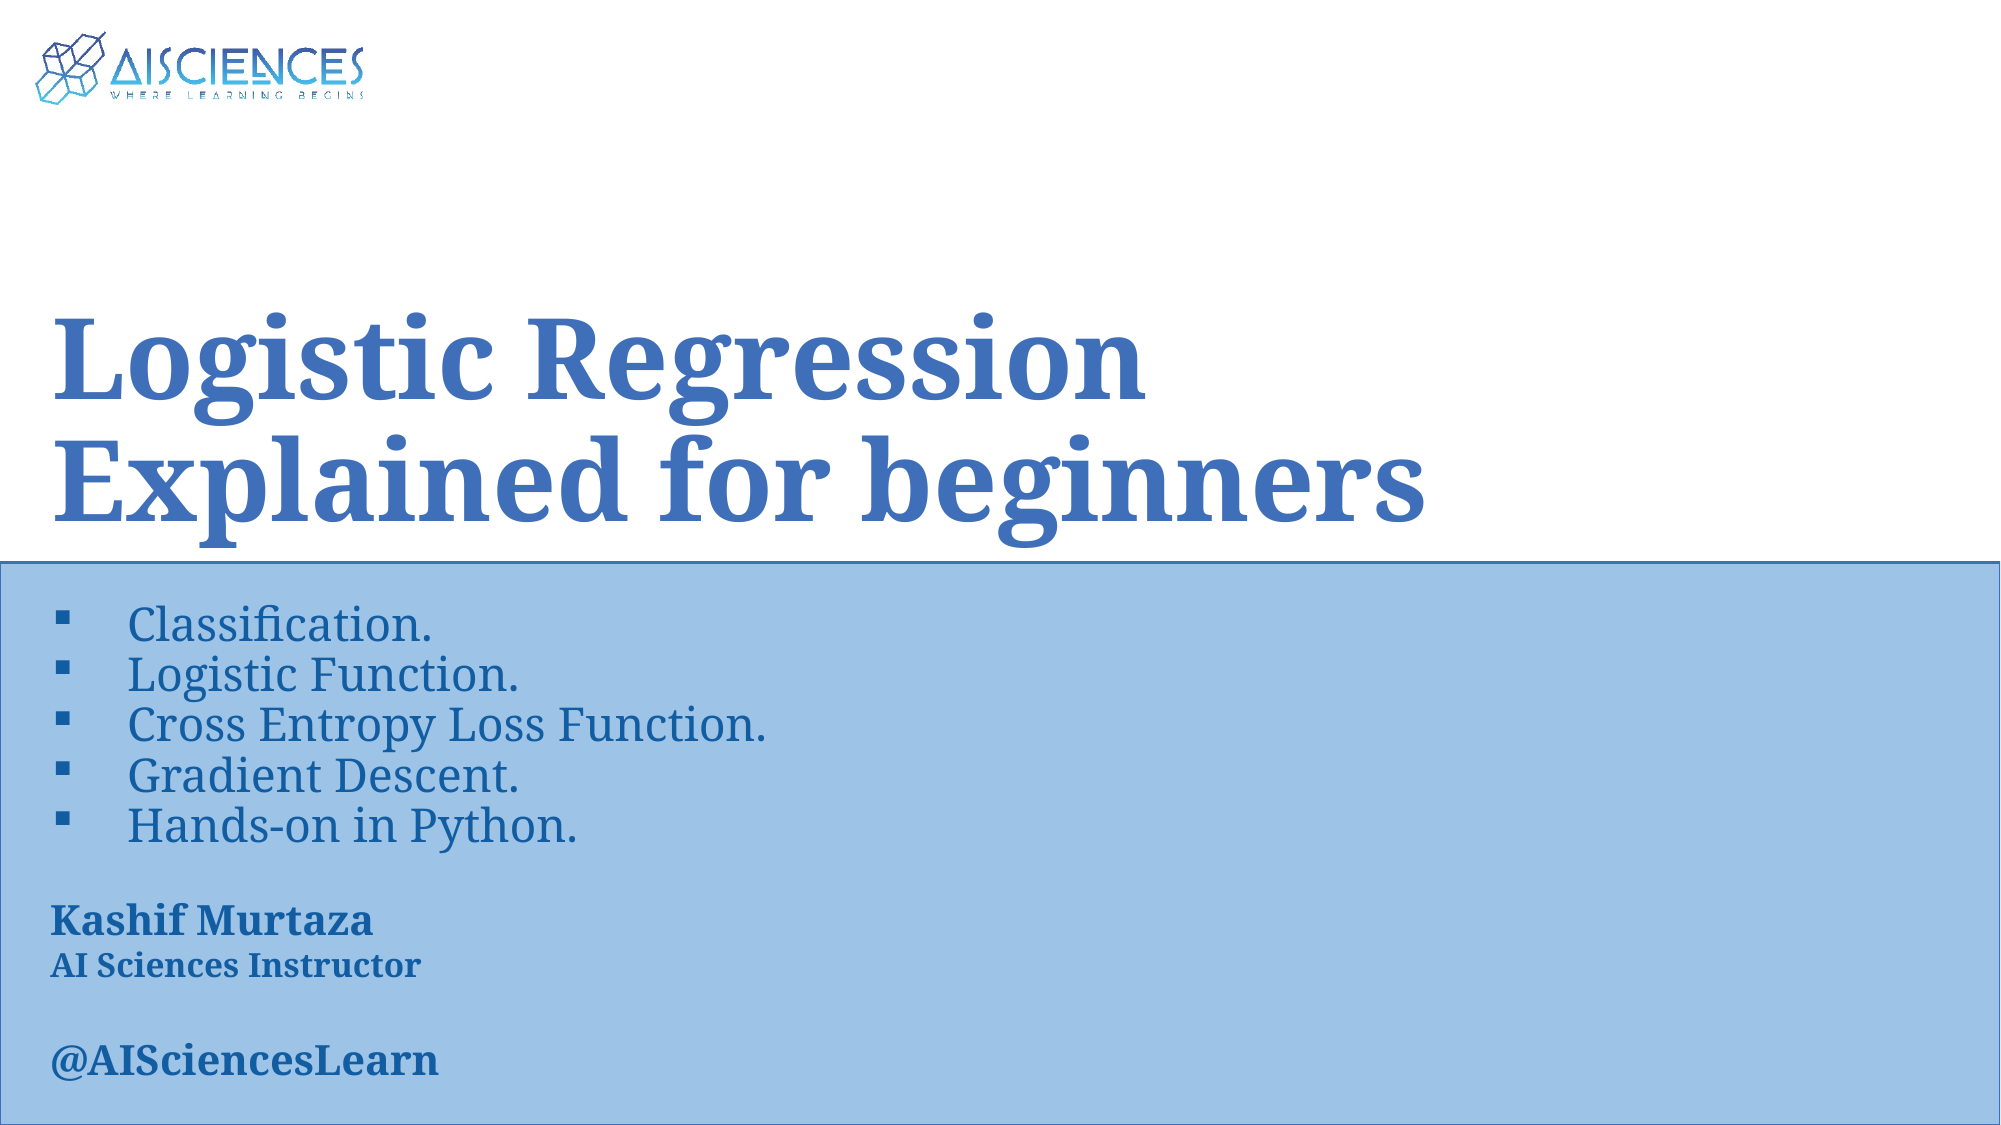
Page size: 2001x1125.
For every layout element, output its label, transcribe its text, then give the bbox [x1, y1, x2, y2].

text_box Logistic Regression Explained for beginners [37, 295, 1472, 563]
picture [35, 31, 363, 105]
text_box Classification. Logistic Function. Cross Entropy Loss Function. Gradient Descent. Hands-on in Python. [37, 593, 1694, 862]
